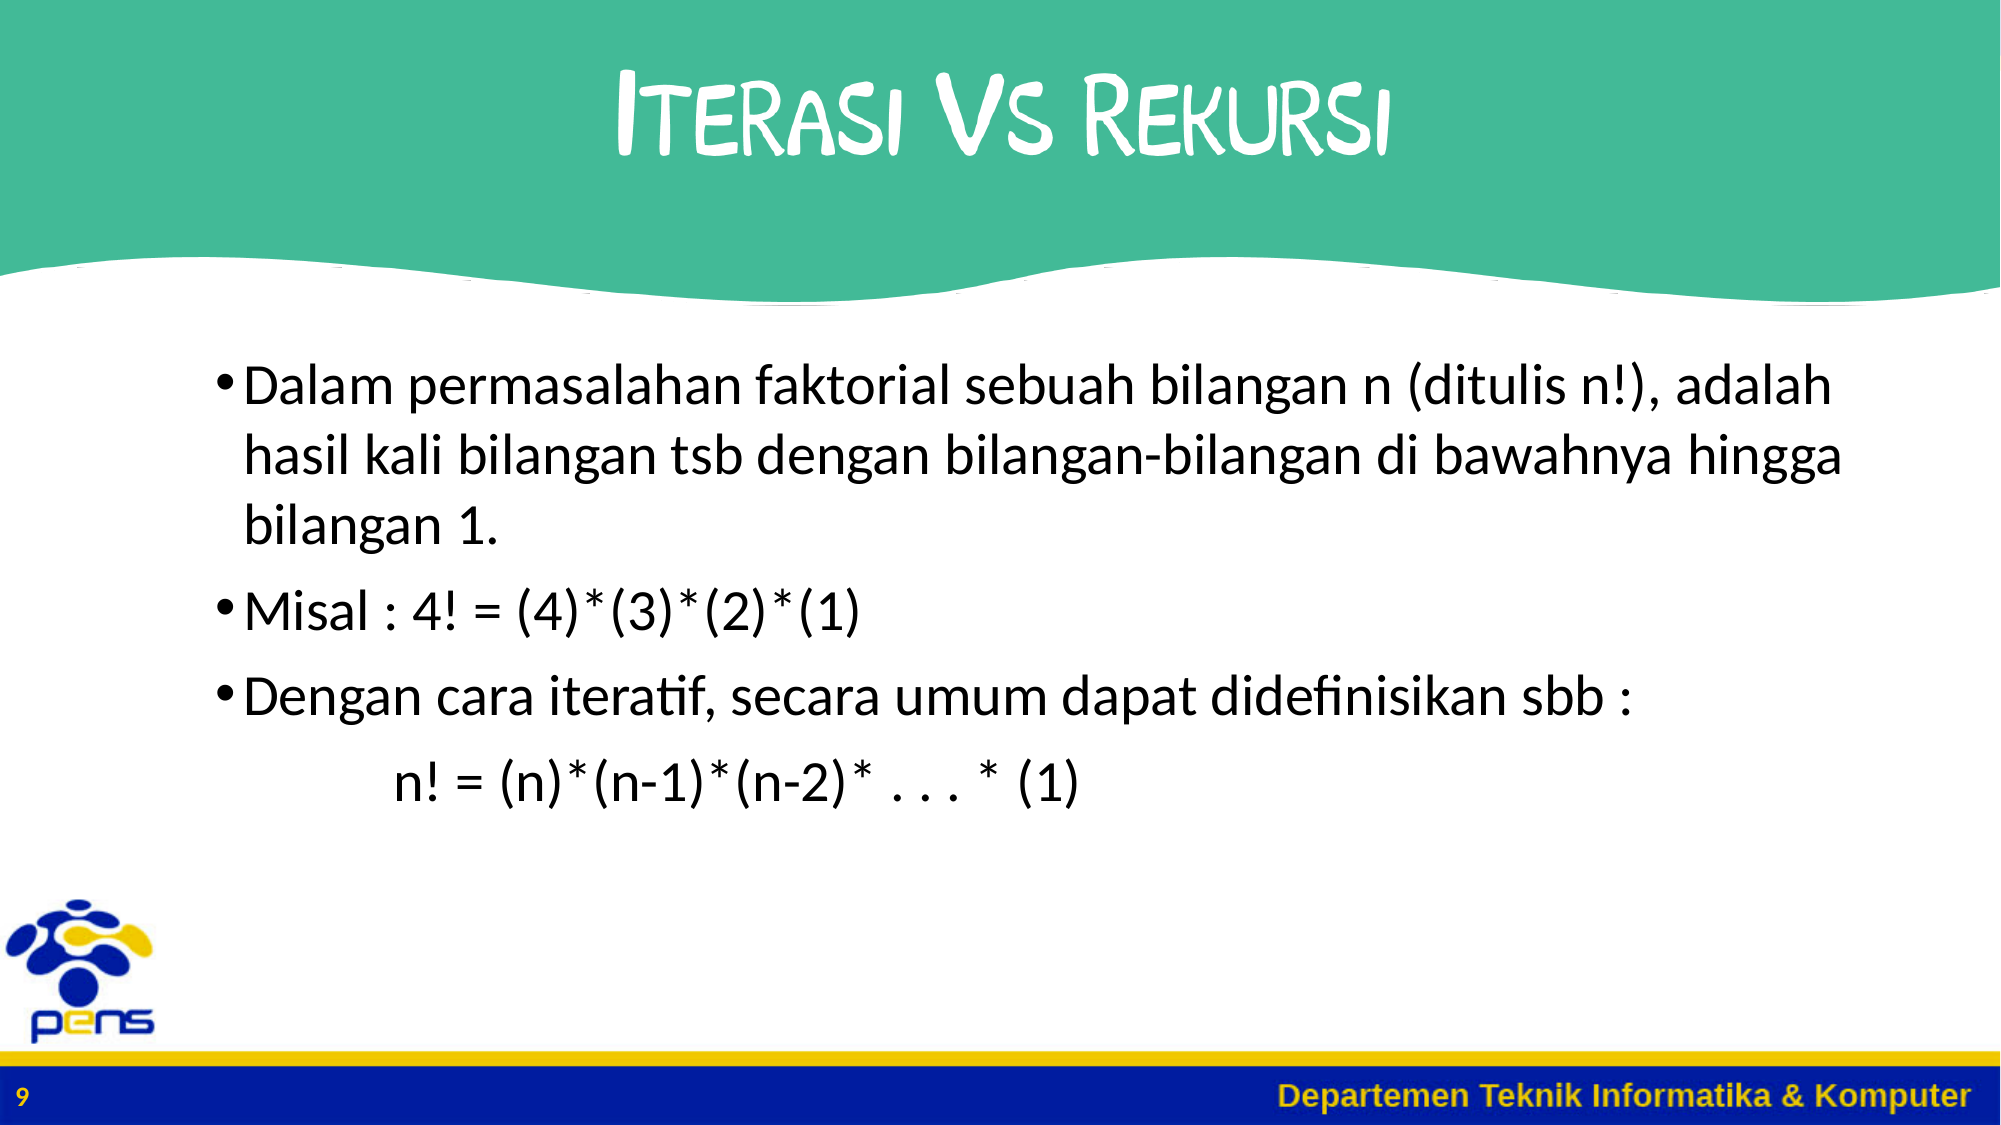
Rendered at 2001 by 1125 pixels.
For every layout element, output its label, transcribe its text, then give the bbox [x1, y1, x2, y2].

slide_number 9 [0, 1065, 450, 1125]
picture [0, 0, 2001, 1125]
text_box Dalam permasalahan faktorial sebuah bilangan n (ditulis n!), adalah hasil kali bilangan tsb dengan bilangan-bilangan di bawahnya hingga bilangan 1. Misal : 4! = (4)*(3)*(2)*(1) Dengan cara iteratif, secara umum dapat didefinisikan sbb : n! = (n)*(n-1)*(n-2)* . . . * (1) [200, 339, 1888, 1065]
